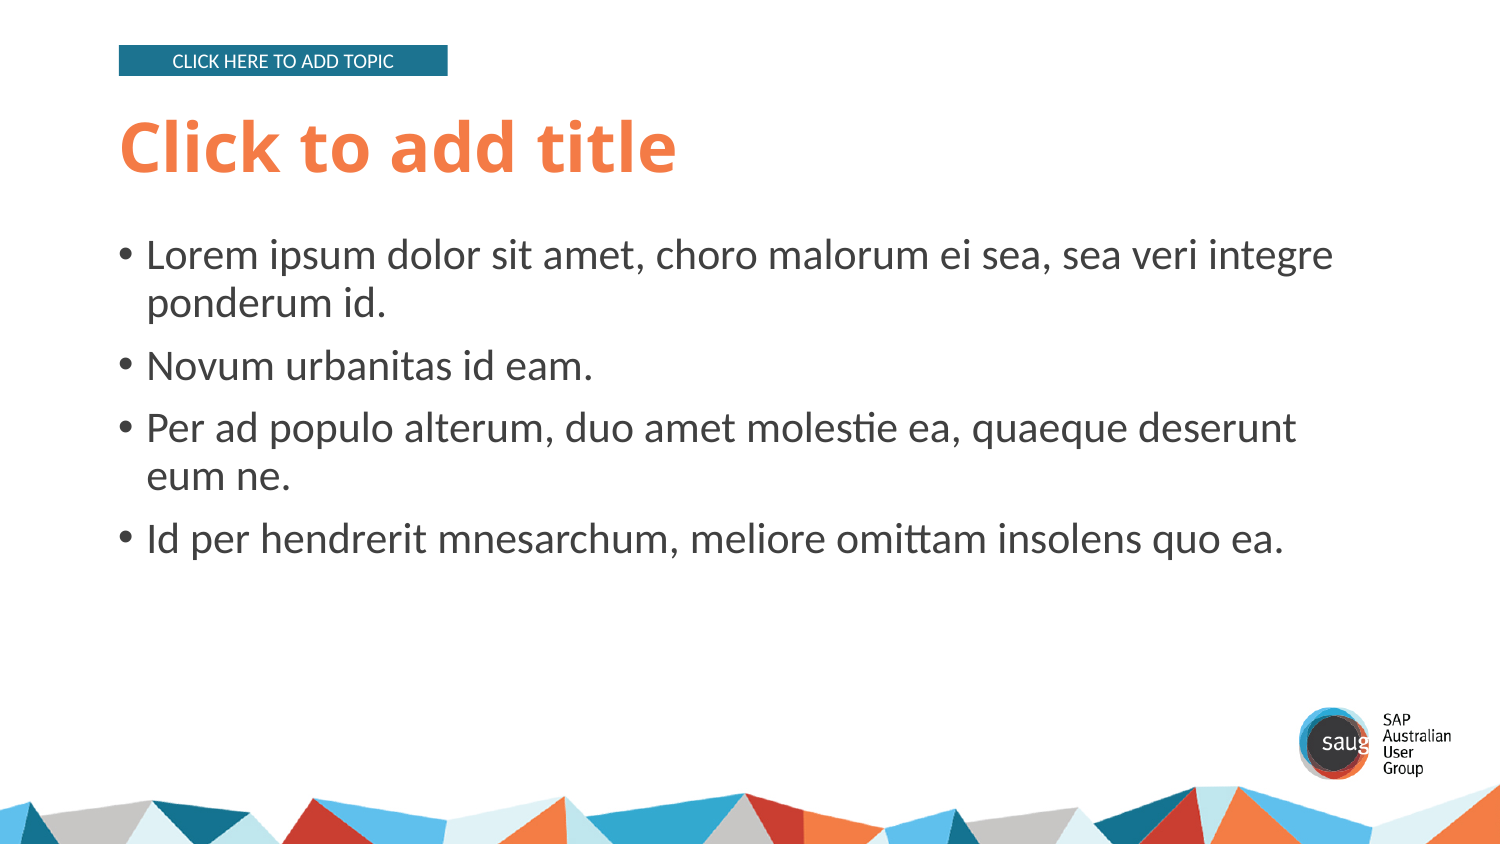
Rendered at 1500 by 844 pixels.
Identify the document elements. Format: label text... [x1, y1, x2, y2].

footer CLICK HERE TO ADD TOPIC [118, 45, 448, 76]
picture [0, 0, 1500, 844]
list Lorem ipsum dolor sit amet, choro malorum ei sea, sea veri integre ponderum id. Novum urbanitas id eam. Per ad populo alterum, duo amet molestie ea, quaeque deserunt eum ne. Id per hendrerit mnesarchum, meliore omittam insolens quo ea. [103, 224, 1397, 760]
title Click to add title [103, 78, 1397, 223]
